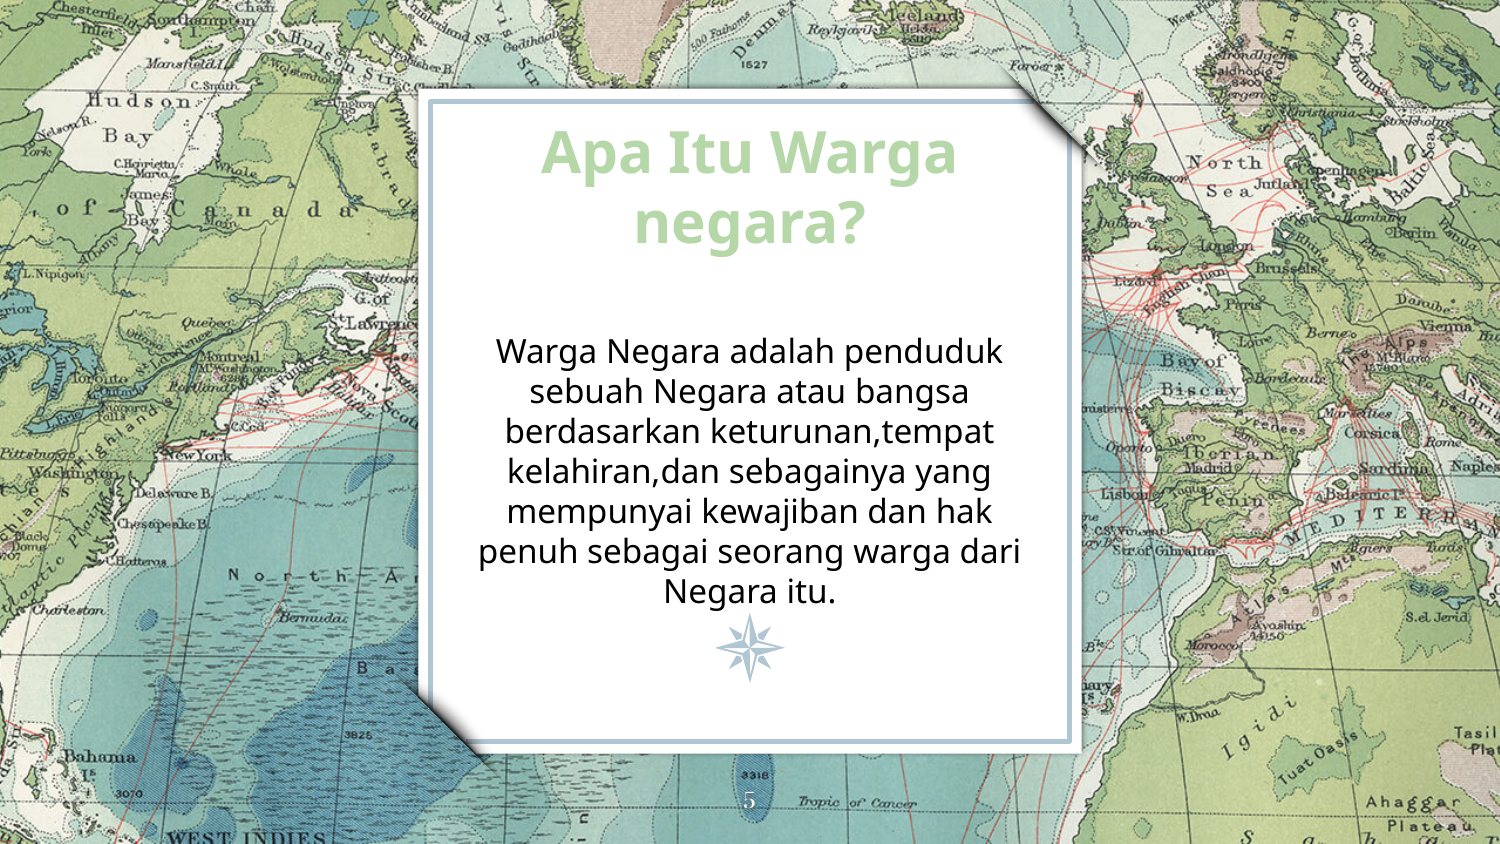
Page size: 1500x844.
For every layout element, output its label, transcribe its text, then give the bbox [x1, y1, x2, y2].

title Apa Itu Warga negara? [458, 64, 1042, 256]
subtitle Warga Negara adalah penduduk sebuah Negara atau bangsa berdasarkan keturunan,tempat kelahiran,dan sebagainya yang mempunyai kewajiban dan hak penuh sebagai seorang warga dari Negara itu. [458, 330, 1042, 509]
picture [0, 0, 1500, 844]
